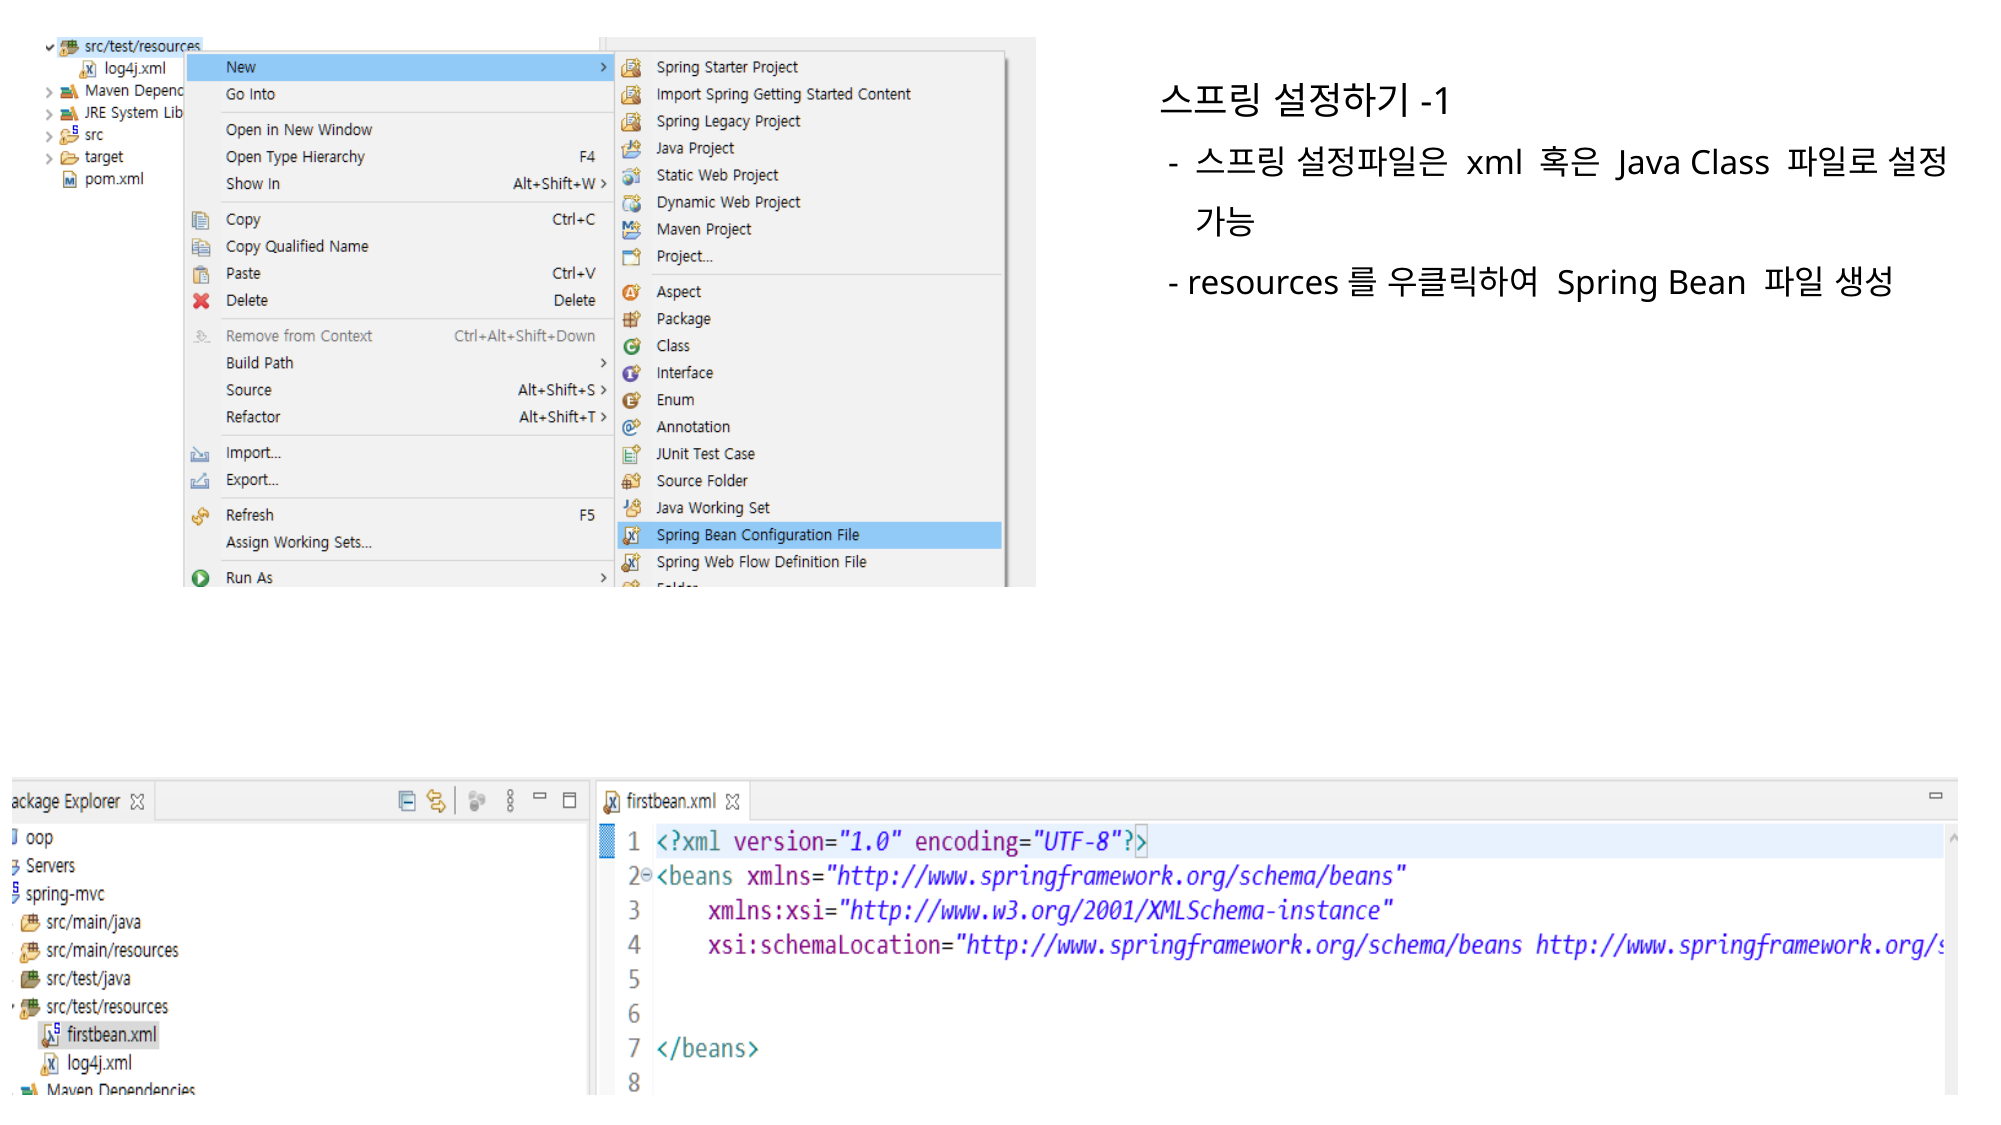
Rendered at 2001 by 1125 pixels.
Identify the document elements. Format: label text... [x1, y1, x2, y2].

picture [46, 37, 1036, 587]
picture [12, 777, 1958, 1095]
text_box 스프링 설정하기-1 - 스프링 설정파일은 xml 혹은 Java Class 파일로 설정 가능 - resources를 우클릭하여 Spring Bean 파일 생성 [1144, 46, 1989, 309]
